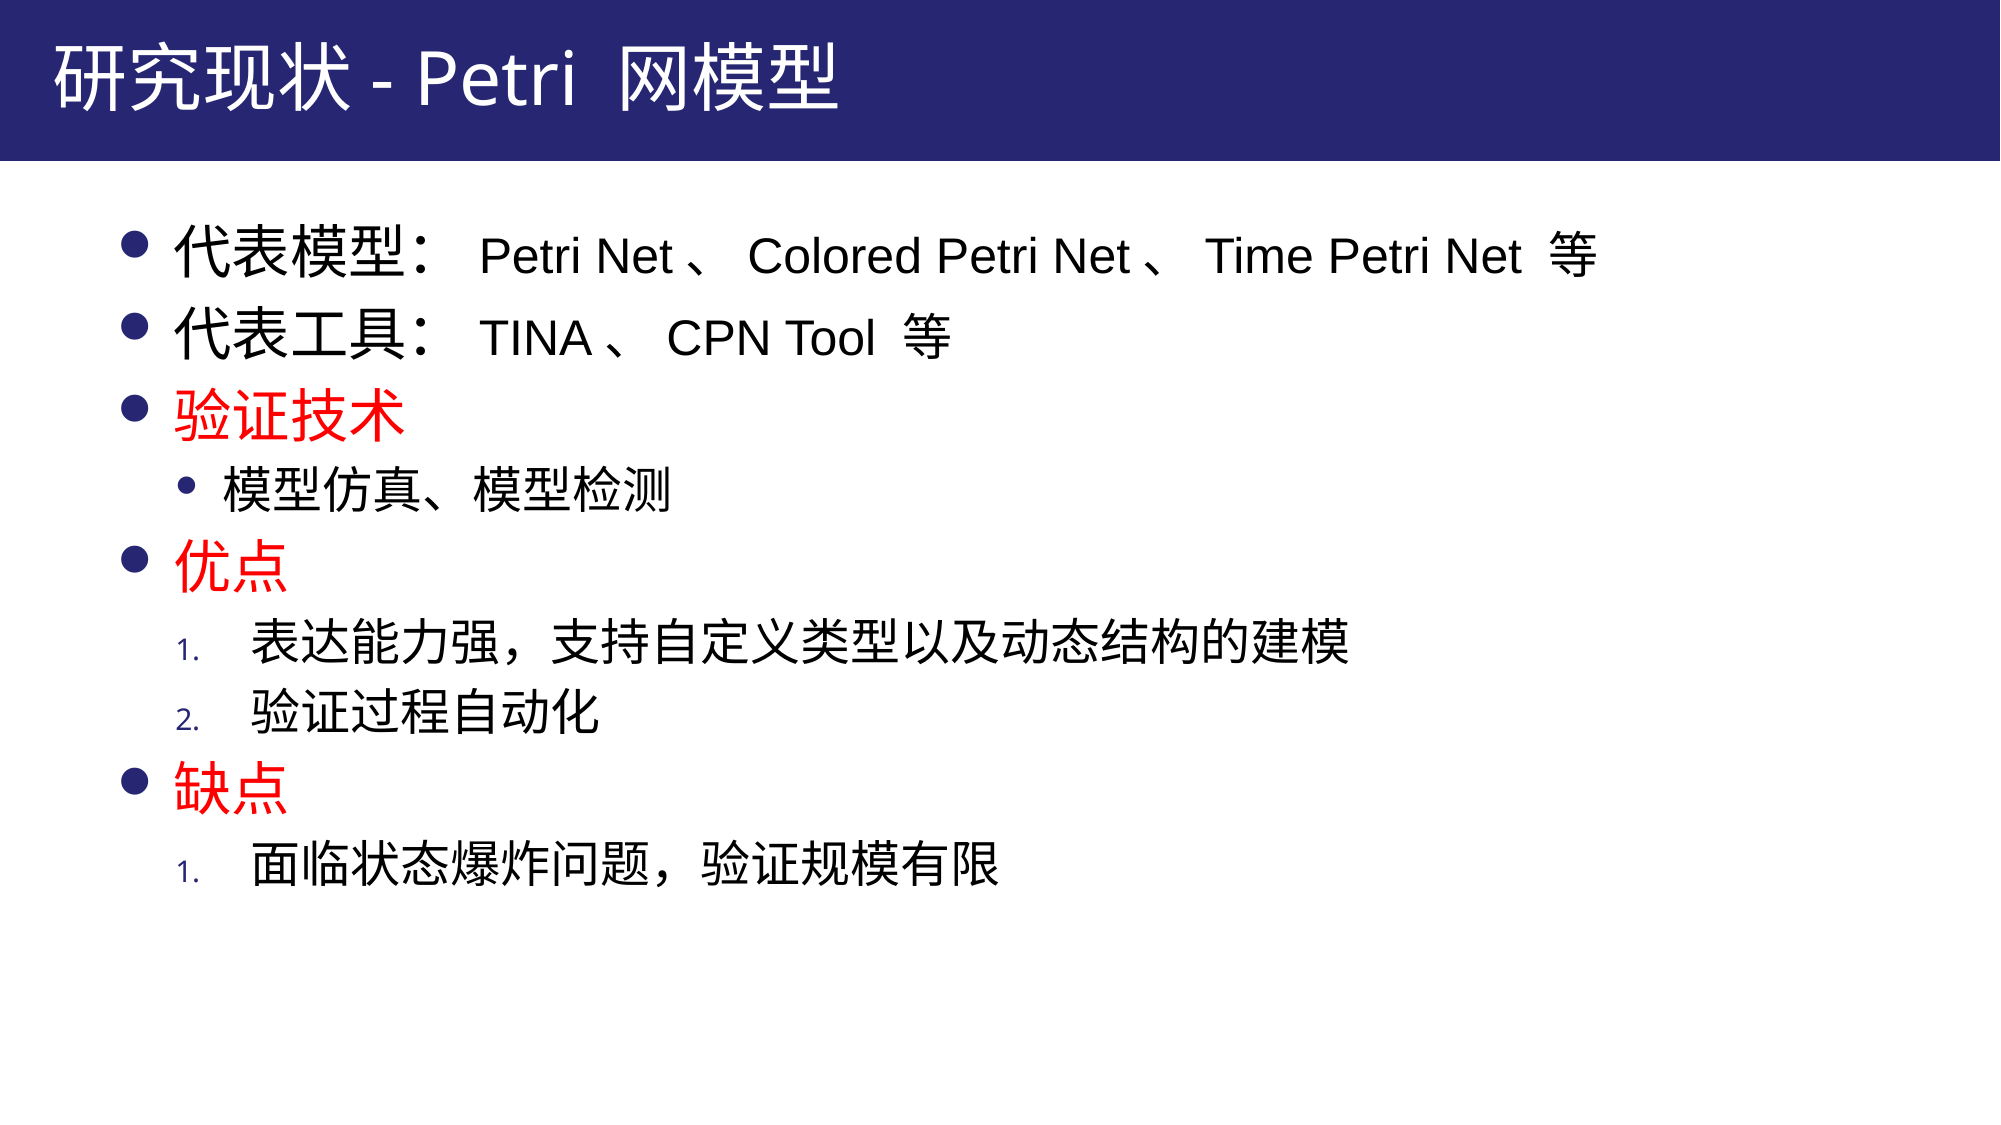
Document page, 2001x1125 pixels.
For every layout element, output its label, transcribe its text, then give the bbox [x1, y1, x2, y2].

list 代表模型：Petri Net、Colored Petri Net、Time Petri Net 等 代表工具：TINA、CPN Tool 等 验证技术 模型仿真、模型检测 优点 表达能力强，支持自定义类型以及动态结构的建模 验证过程自动化 缺点 面临状态爆炸问题，验证规模有限 [102, 207, 1867, 1125]
title 研究现状- Petri 网模型 [37, 18, 1313, 132]
